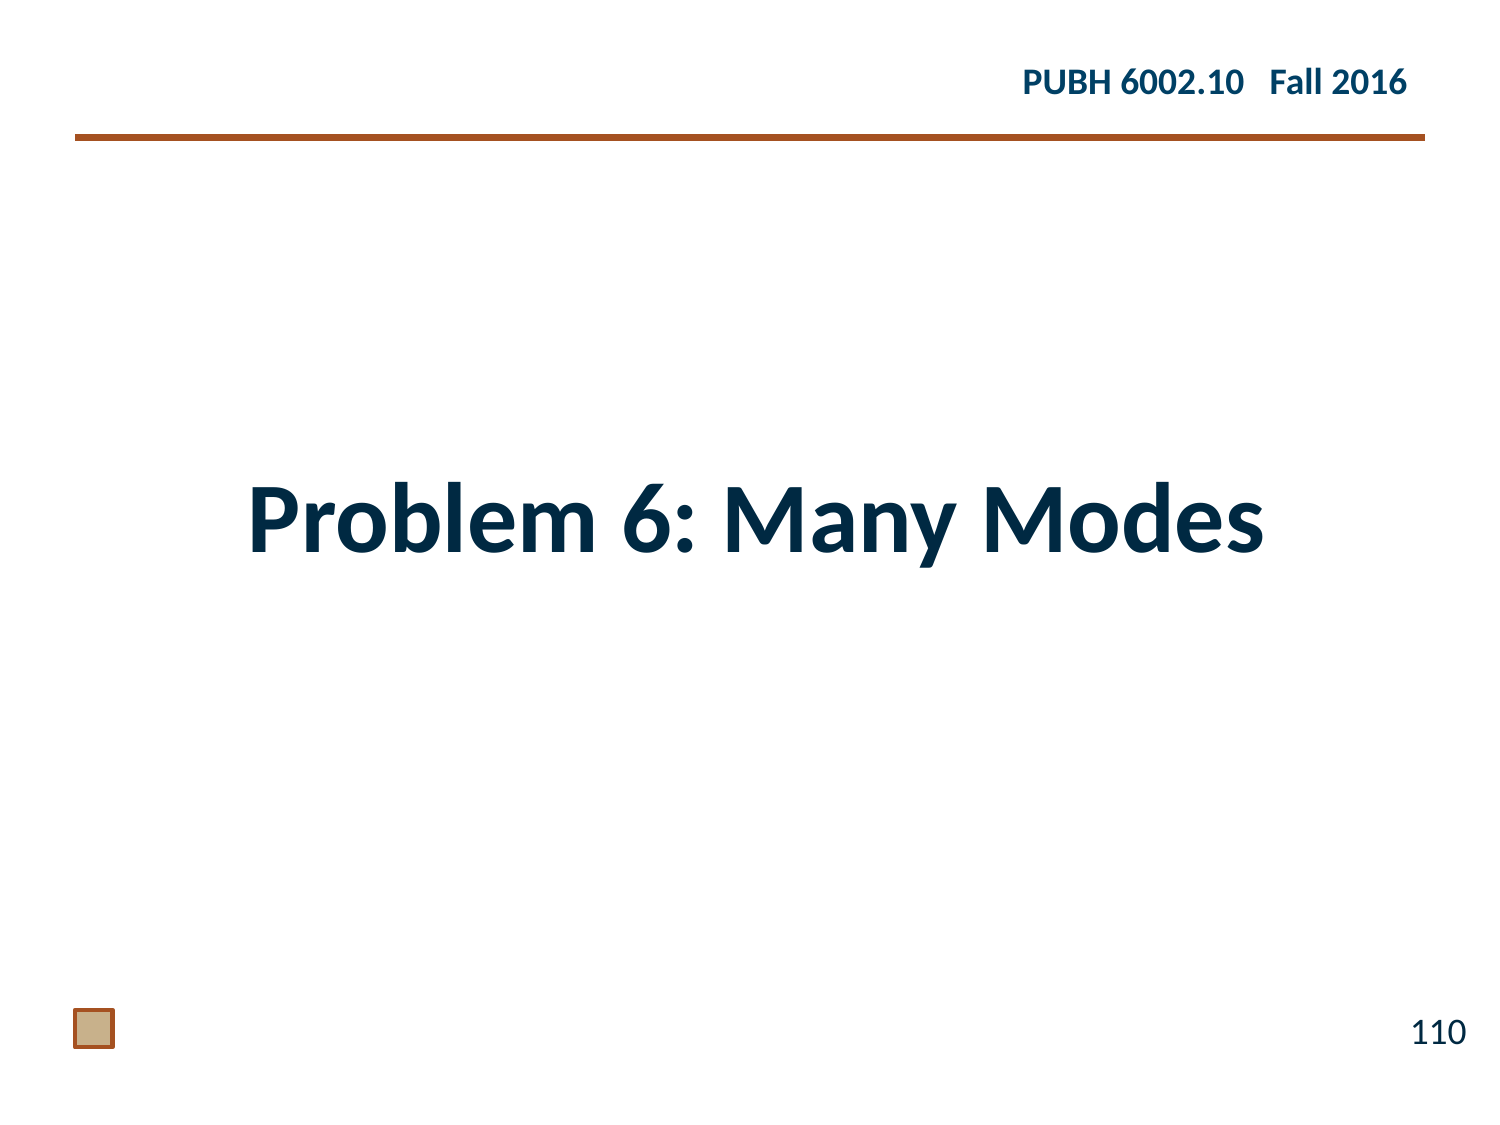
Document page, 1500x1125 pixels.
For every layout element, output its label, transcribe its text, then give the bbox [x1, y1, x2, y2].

list Problem 6: Many Modes [92, 399, 1422, 625]
